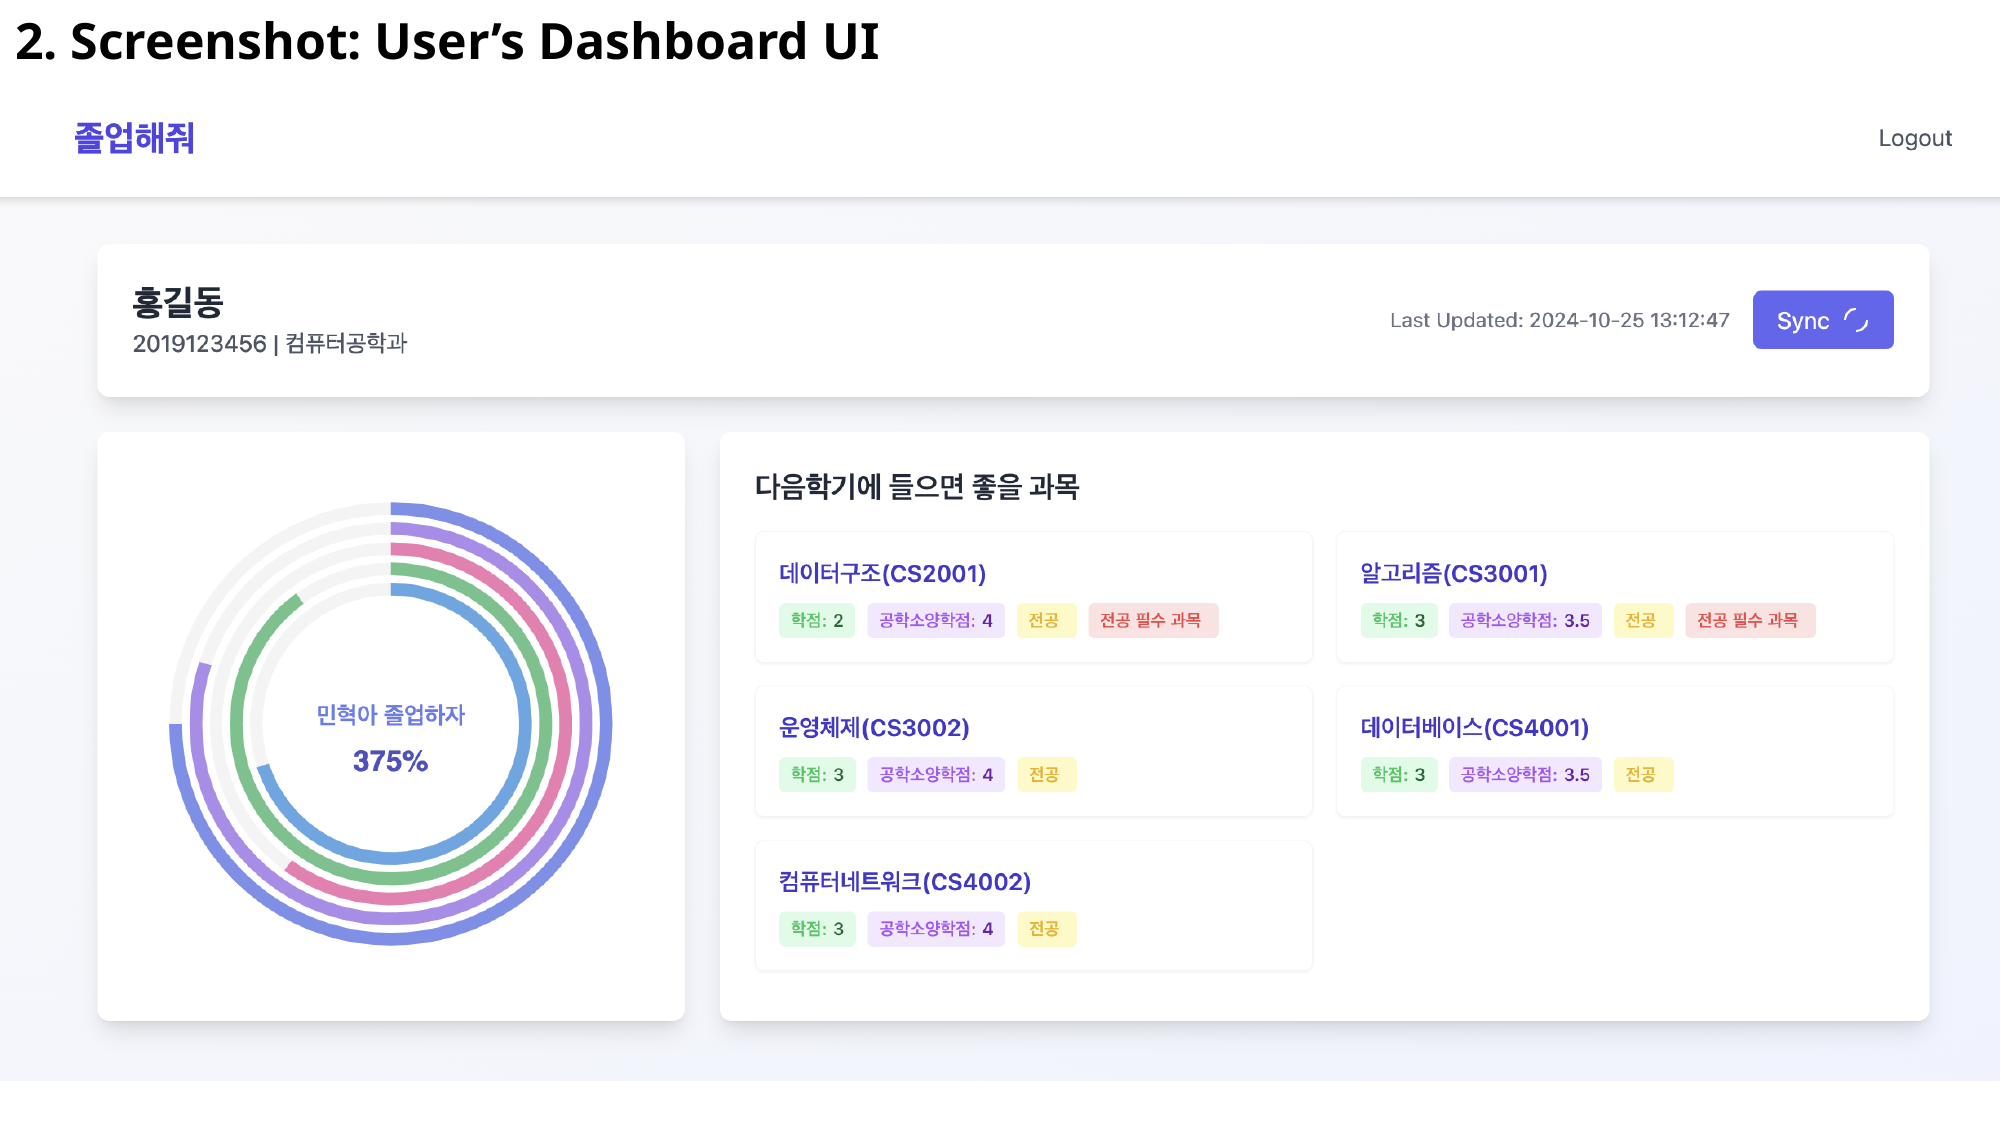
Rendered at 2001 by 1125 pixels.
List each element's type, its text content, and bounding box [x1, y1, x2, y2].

picture [0, 86, 2000, 1082]
text_box 2. Screenshot: User’s Dashboard UI [0, 0, 1398, 86]
